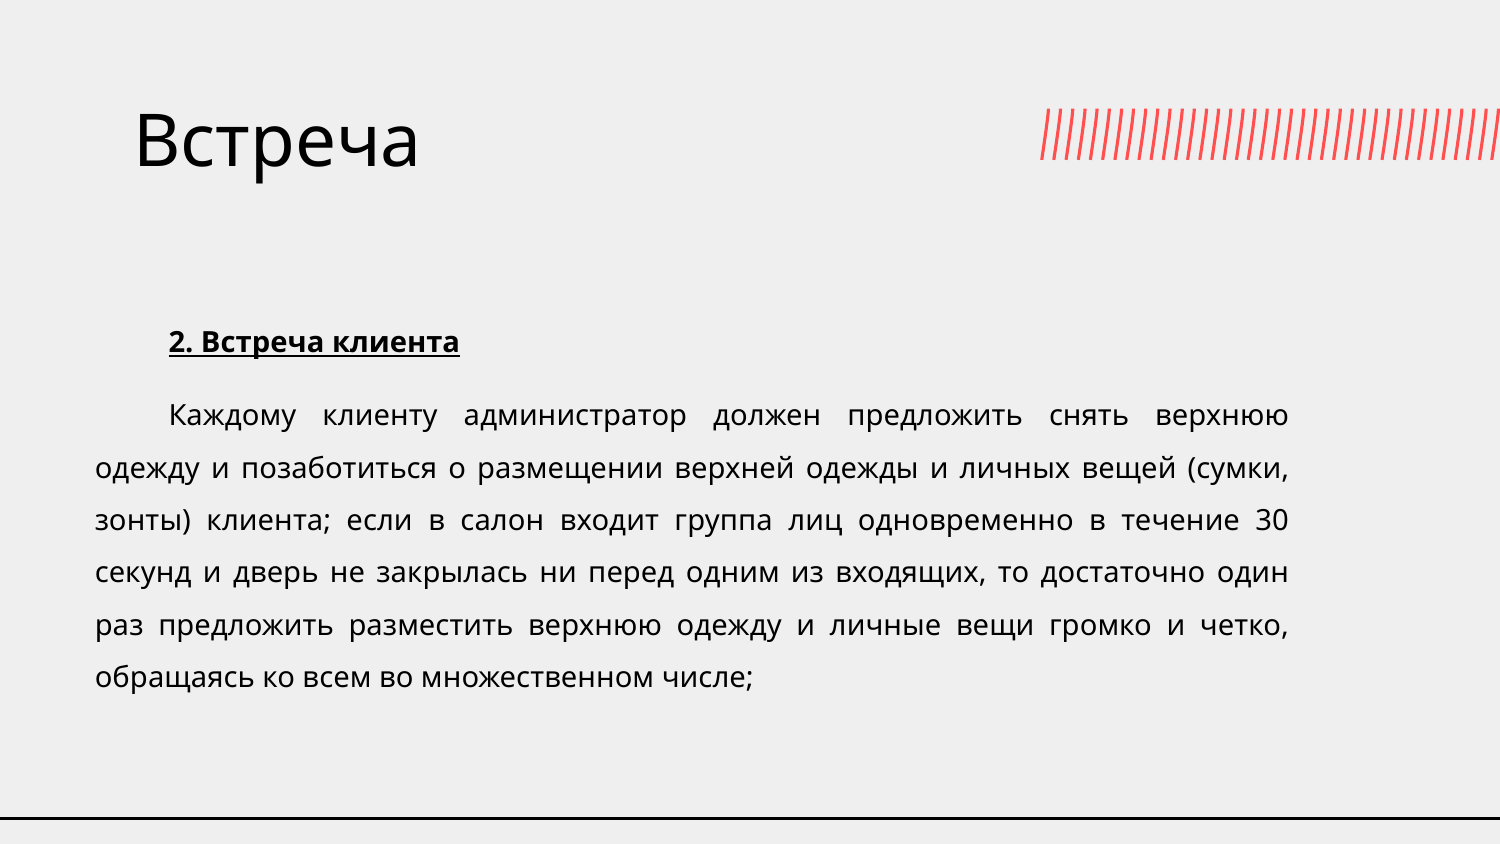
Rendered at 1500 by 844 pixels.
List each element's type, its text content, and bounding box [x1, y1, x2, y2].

title Встреча [118, 78, 1382, 173]
text_box 2. Встреча клиента Каждому клиенту администратор должен предложить снять верхнюю одежду и позаботиться о размещении верхней одежды и личных вещей (сумки, зонты) клиента; если в салон входит группа лиц одновременно в течение 30 секунд и дверь не закрылась ни перед одним из входящих, то достаточно один раз предложить разместить верхнюю одежду и личные вещи громко и четко, обращаясь ко всем во множественном числе; [79, 253, 1305, 746]
